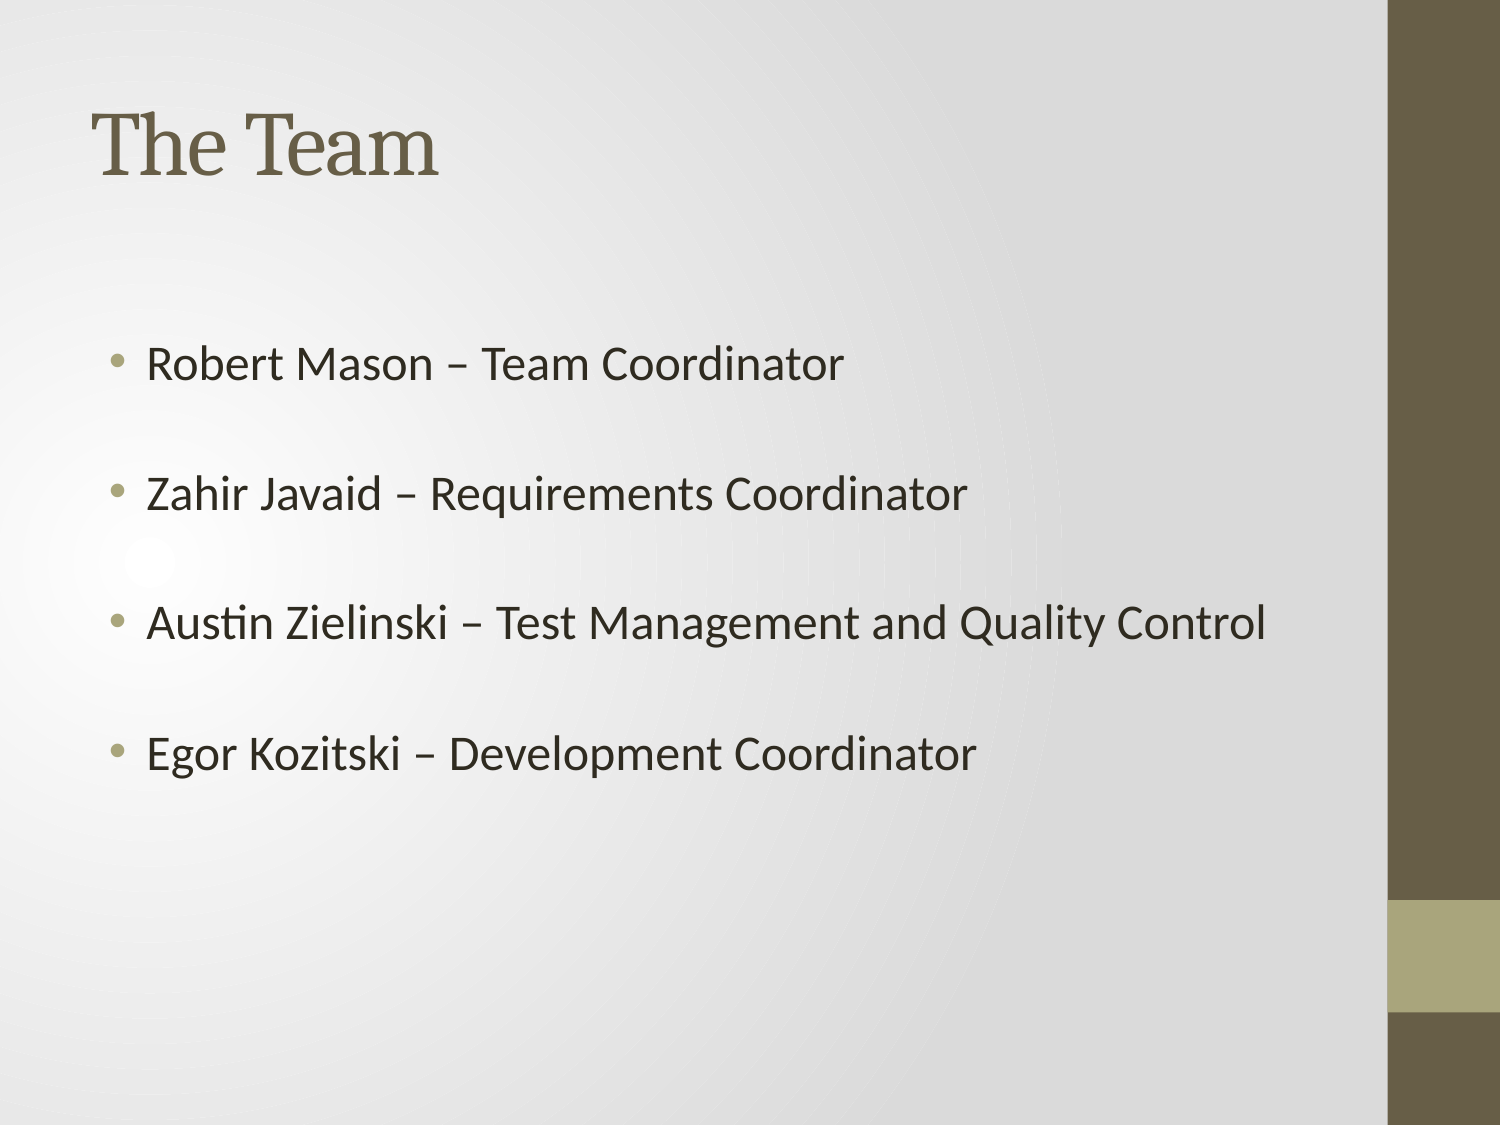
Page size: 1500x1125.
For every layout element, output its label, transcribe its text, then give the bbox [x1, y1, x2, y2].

title The Team [75, 45, 1325, 233]
list Robert Mason – Team Coordinator Zahir Javaid – Requirements Coordinator Austin Zielinski – Test Management and Quality Control Egor Kozitski – Development Coordinator [75, 262, 1325, 1050]
